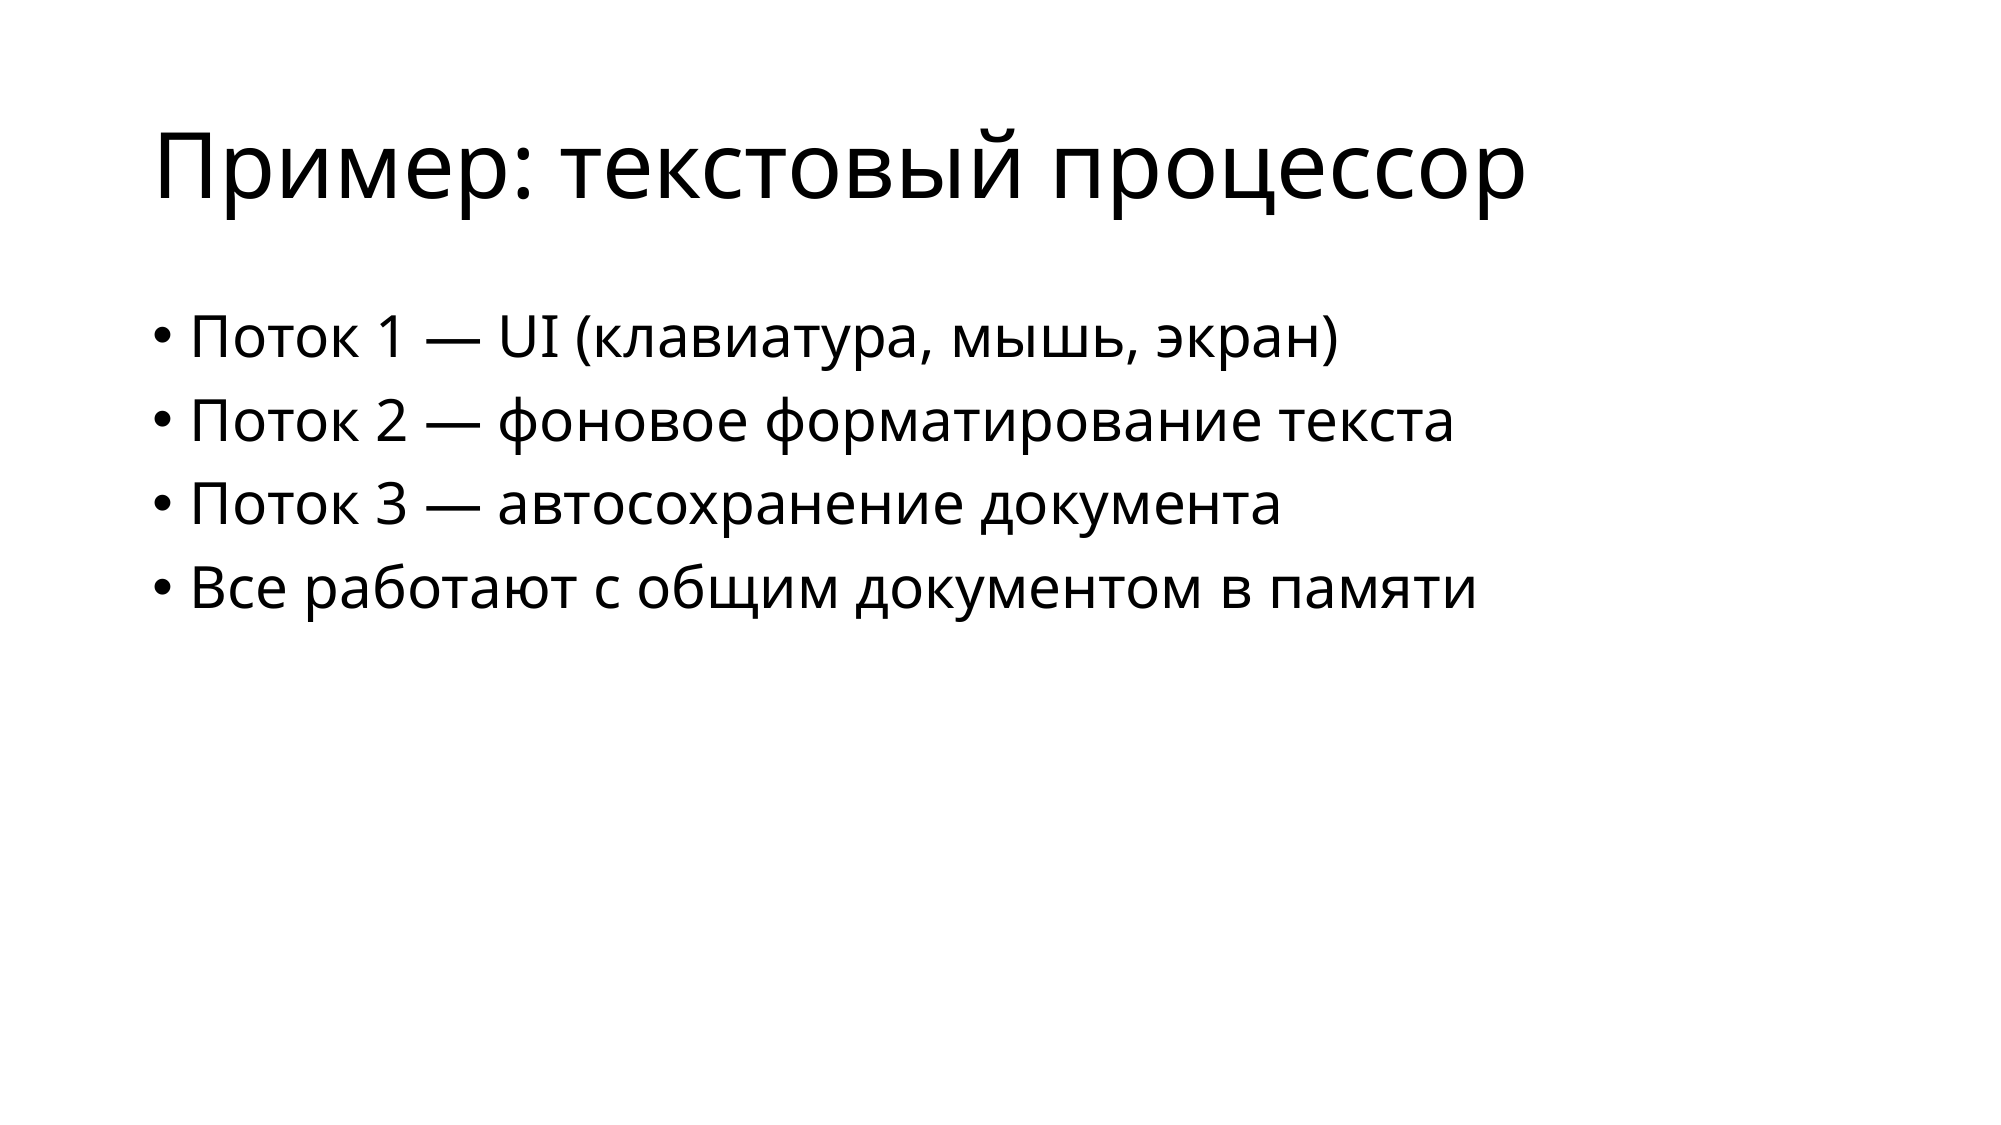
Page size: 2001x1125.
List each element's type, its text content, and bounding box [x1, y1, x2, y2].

title Пример: текстовый процессор [137, 59, 1863, 278]
list Поток 1 — UI (клавиатура, мышь, экран) Поток 2 — фоновое форматирование текста Поток 3 — автосохранение документа Все работают с общим документом в памяти [137, 299, 1863, 1014]
